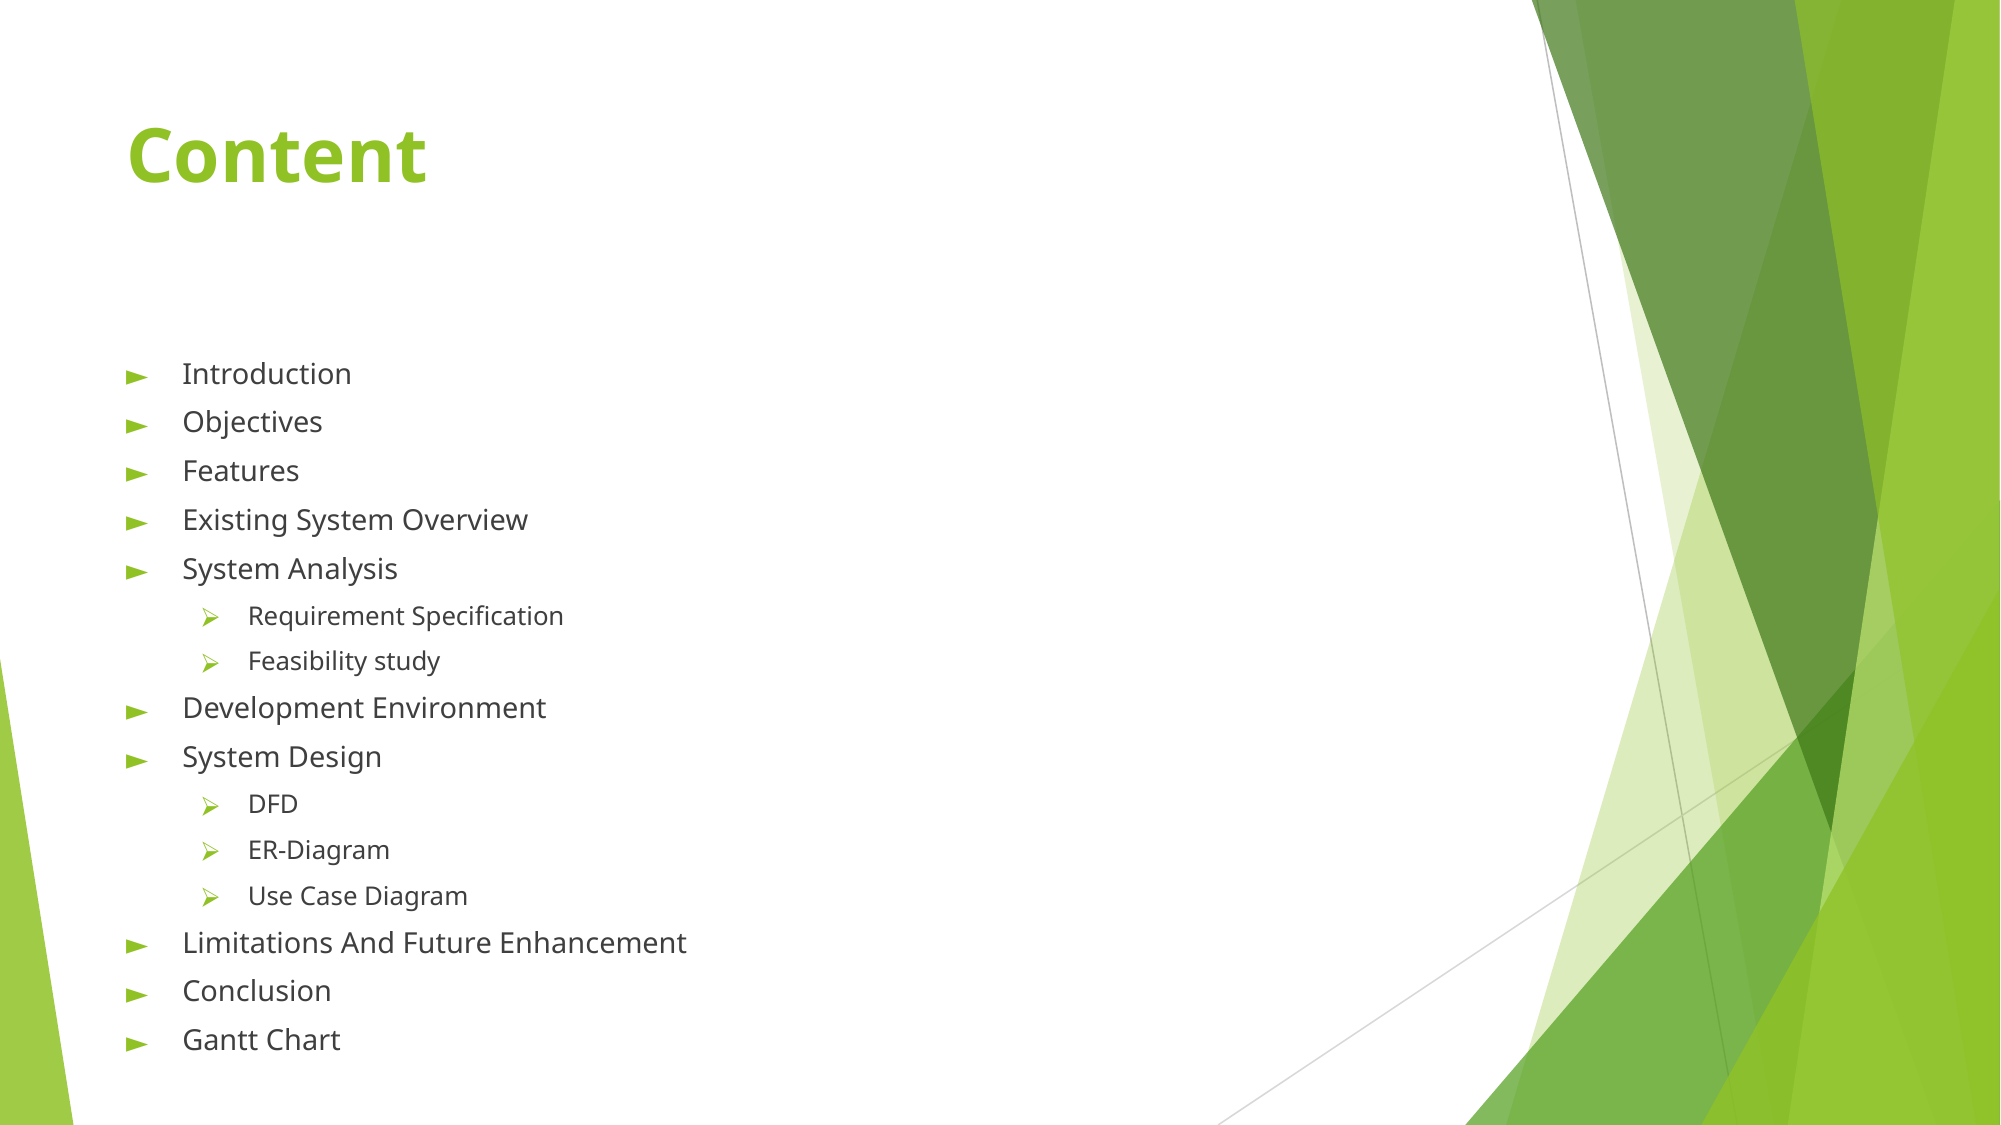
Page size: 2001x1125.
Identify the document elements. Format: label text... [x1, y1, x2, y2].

title Content [111, 99, 1522, 317]
list Introduction Objectives Features Existing System Overview System Analysis Requirement Specification Feasibility study Development Environment System Design DFD ER-Diagram Use Case Diagram Limitations And Future Enhancement Conclusion Gantt Chart [111, 354, 1522, 992]
